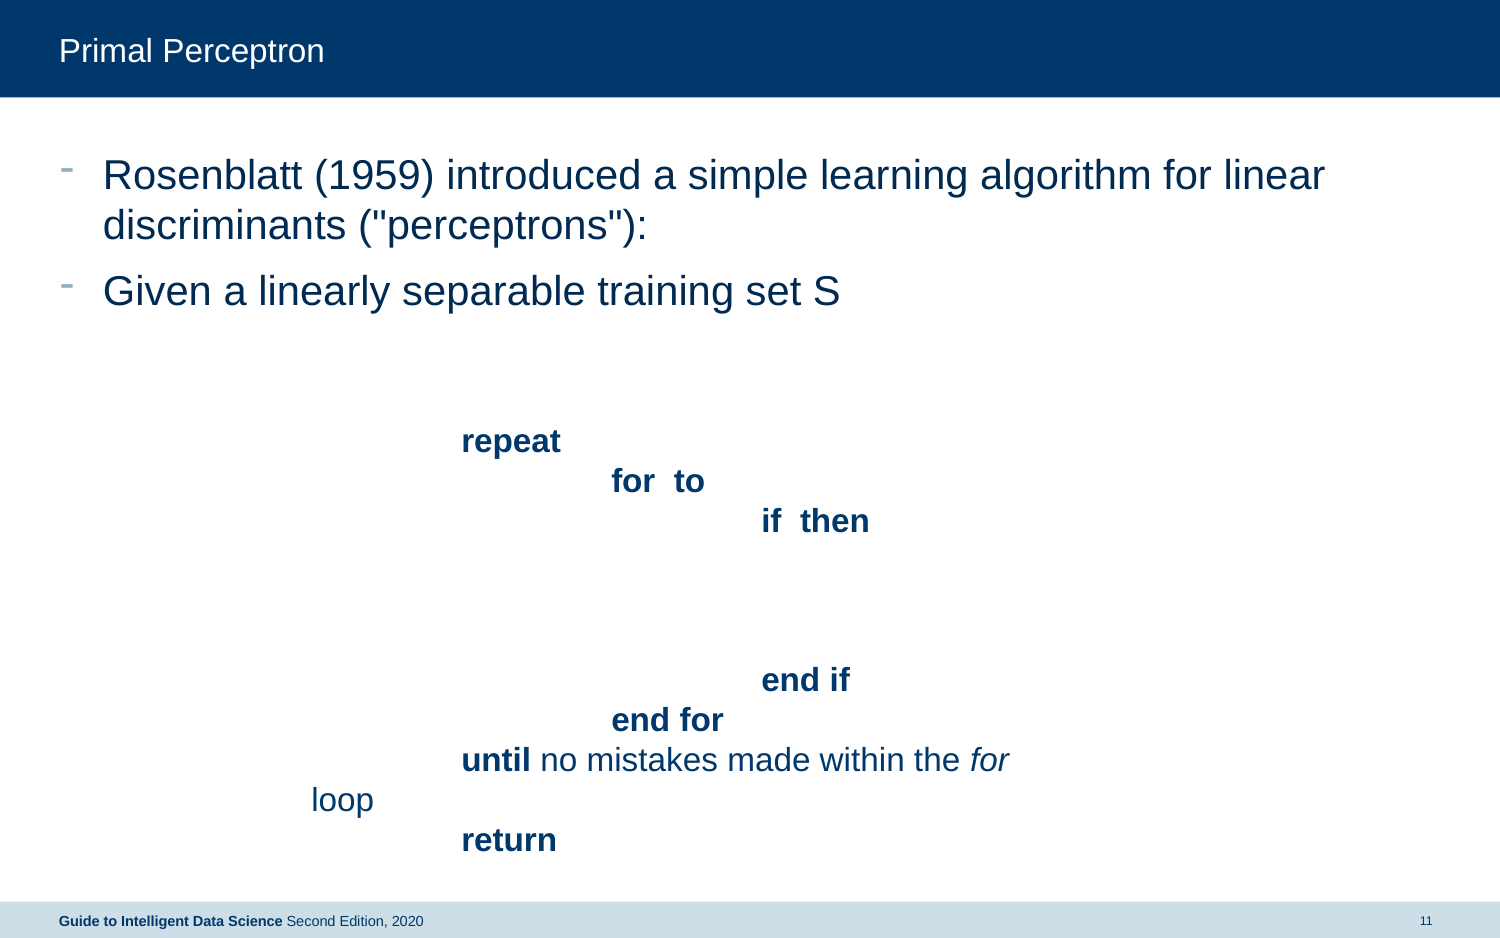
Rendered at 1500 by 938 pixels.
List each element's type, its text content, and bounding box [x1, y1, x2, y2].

slide_number 11 [1411, 900, 1442, 938]
footer Guide to Intelligent Data Science Second Edition, 2020 [58, 900, 717, 938]
title Primal Perceptron [58, 28, 1442, 70]
list Rosenblatt (1959) introduced a simple learning algorithm for linear discriminants ("perceptrons"): Given a linearly separable training set S [59, 147, 1434, 855]
